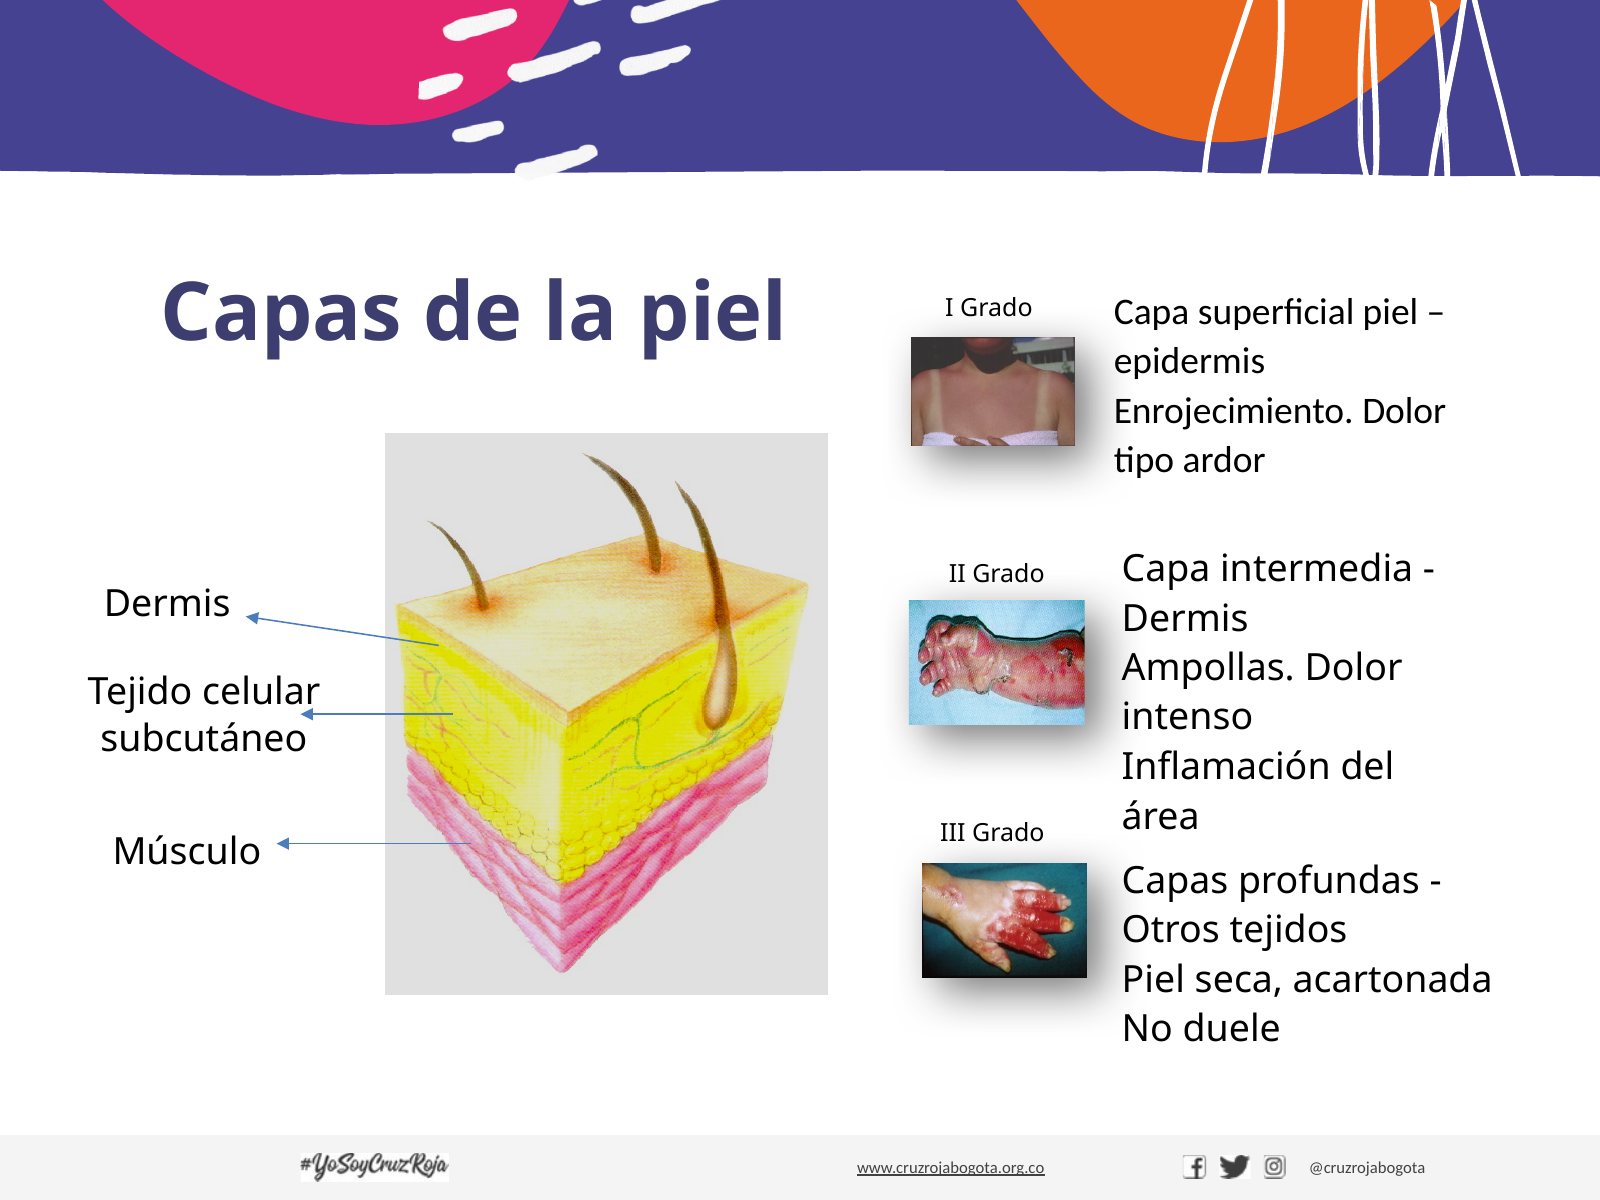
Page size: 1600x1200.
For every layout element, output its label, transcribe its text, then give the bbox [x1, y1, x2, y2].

text_box Tejido celular subcutáneo [0, 657, 380, 693]
text_box Músculo [41, 817, 277, 870]
picture [911, 337, 1075, 446]
picture [385, 433, 828, 995]
title Capas de la piel [135, 257, 812, 460]
picture [922, 863, 1087, 978]
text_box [0, 1134, 1600, 1200]
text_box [0, 0, 1600, 201]
text_box Capas profundas - Otros tejidos Piel seca, acartonada No duele [1106, 843, 1549, 1050]
text_box I Grado [922, 283, 1056, 330]
text_box Capa superficial piel – epidermis Enrojecimiento. Dolor tipo ardor [1098, 275, 1515, 490]
text_box Capa intermedia - Dermis Ampollas. Dolor intenso Inflamación del área [1106, 532, 1493, 801]
picture [908, 599, 1085, 725]
text_box III Grado [915, 809, 1070, 855]
text_box II Grado [925, 549, 1069, 596]
text_box Dermis [0, 569, 246, 605]
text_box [245, 616, 439, 646]
